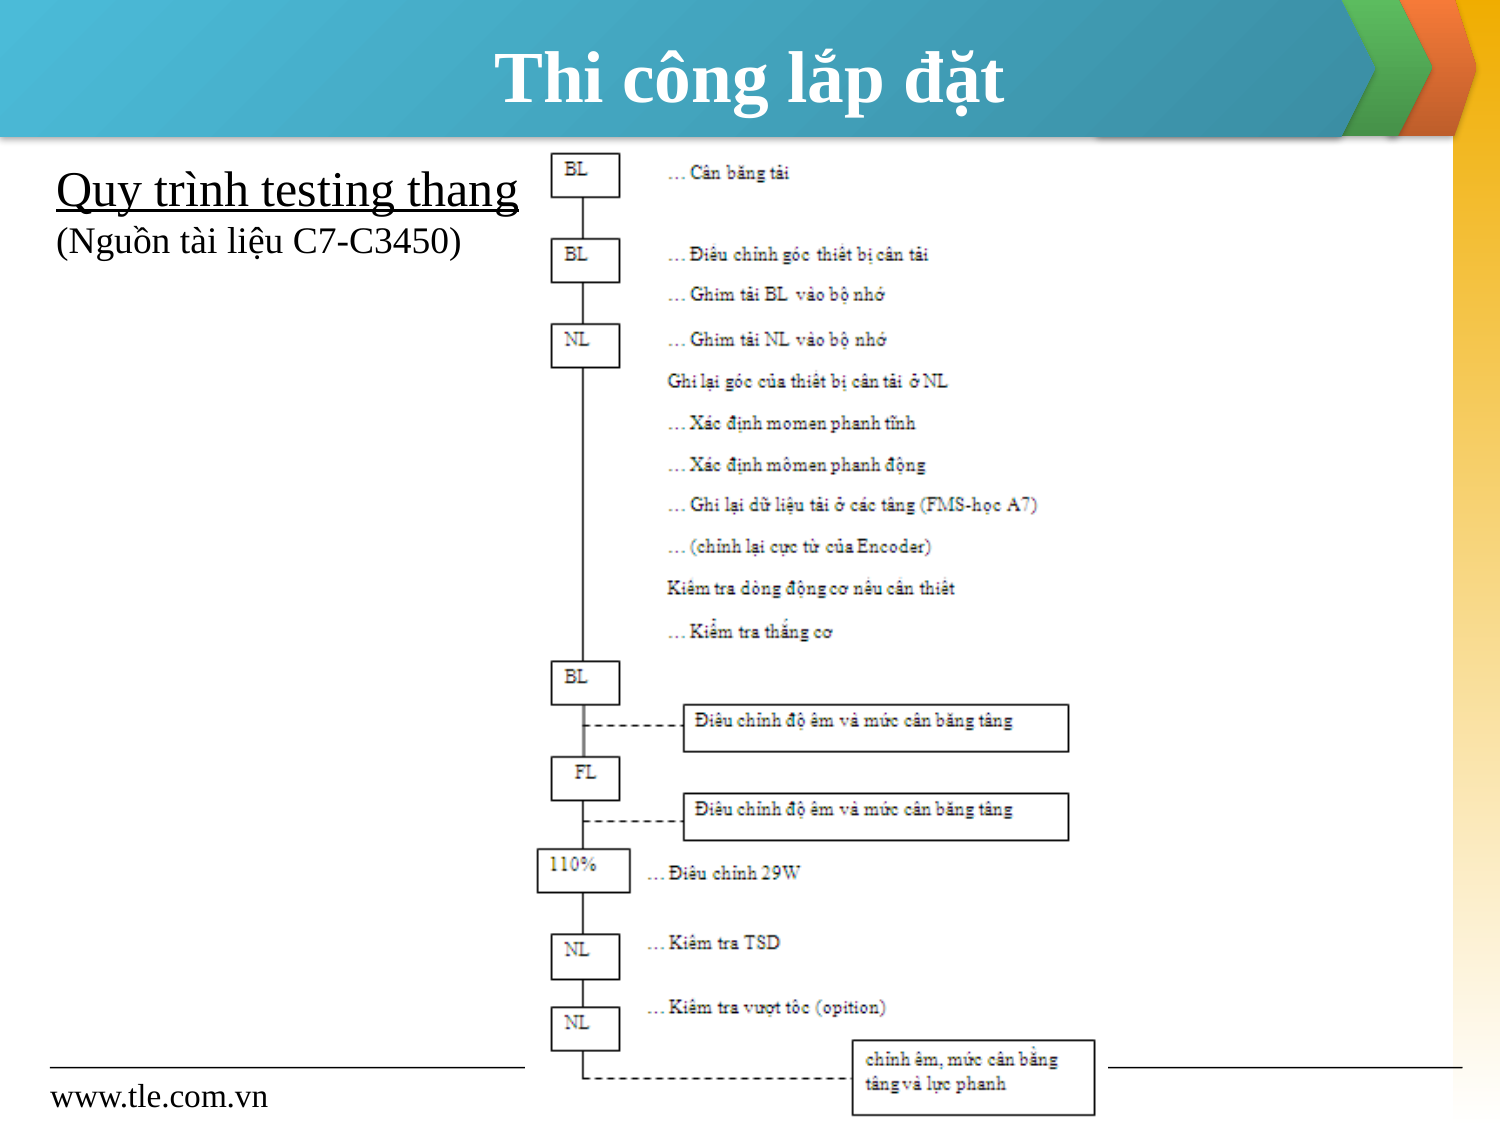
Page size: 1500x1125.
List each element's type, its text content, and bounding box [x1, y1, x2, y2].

picture [525, 148, 1108, 1125]
title Thi công lắp đặt [75, 21, 1425, 125]
text_box Quy trình testing thang (Nguồn tài liệu C7-C3450) [41, 148, 524, 329]
slide_number www.tle.com.vn [34, 1054, 386, 1125]
